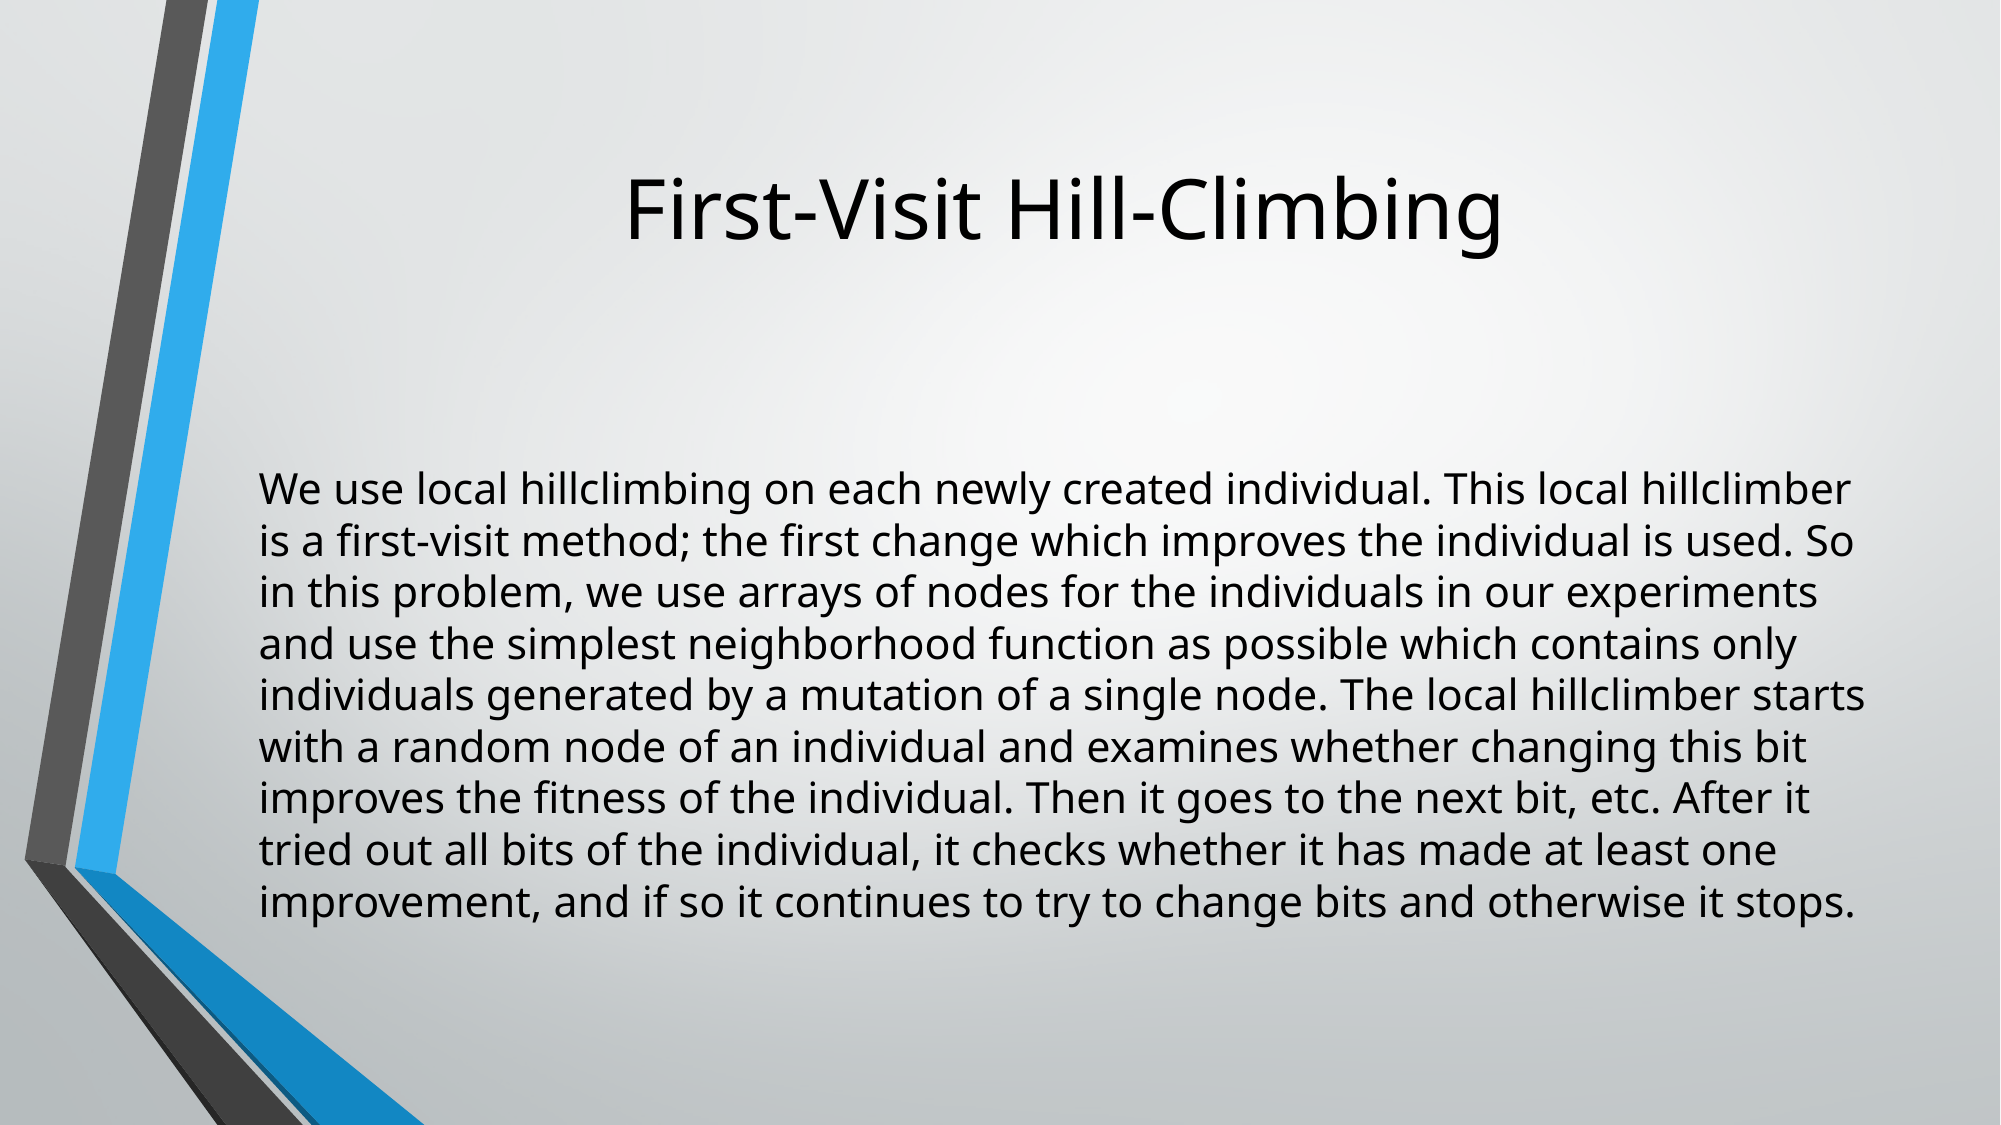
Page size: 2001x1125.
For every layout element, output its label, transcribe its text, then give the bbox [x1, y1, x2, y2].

list We use local hillclimbing on each newly created individual. This local hillclimber is a first-visit method; the first change which improves the individual is used. So in this problem, we use arrays of nodes for the individuals in our experiments and use the simplest neighborhood function as possible which contains only individuals generated by a mutation of a single node. The local hillclimber starts with a random node of an individual and examines whether changing this bit improves the fitness of the individual. Then it goes to the next bit, etc. After it tried out all bits of the individual, it checks whether it has made at least one improvement, and if so it continues to try to change bits and otherwise it stops. [243, 437, 1887, 950]
title First-Visit Hill-Climbing [243, 112, 1887, 400]
